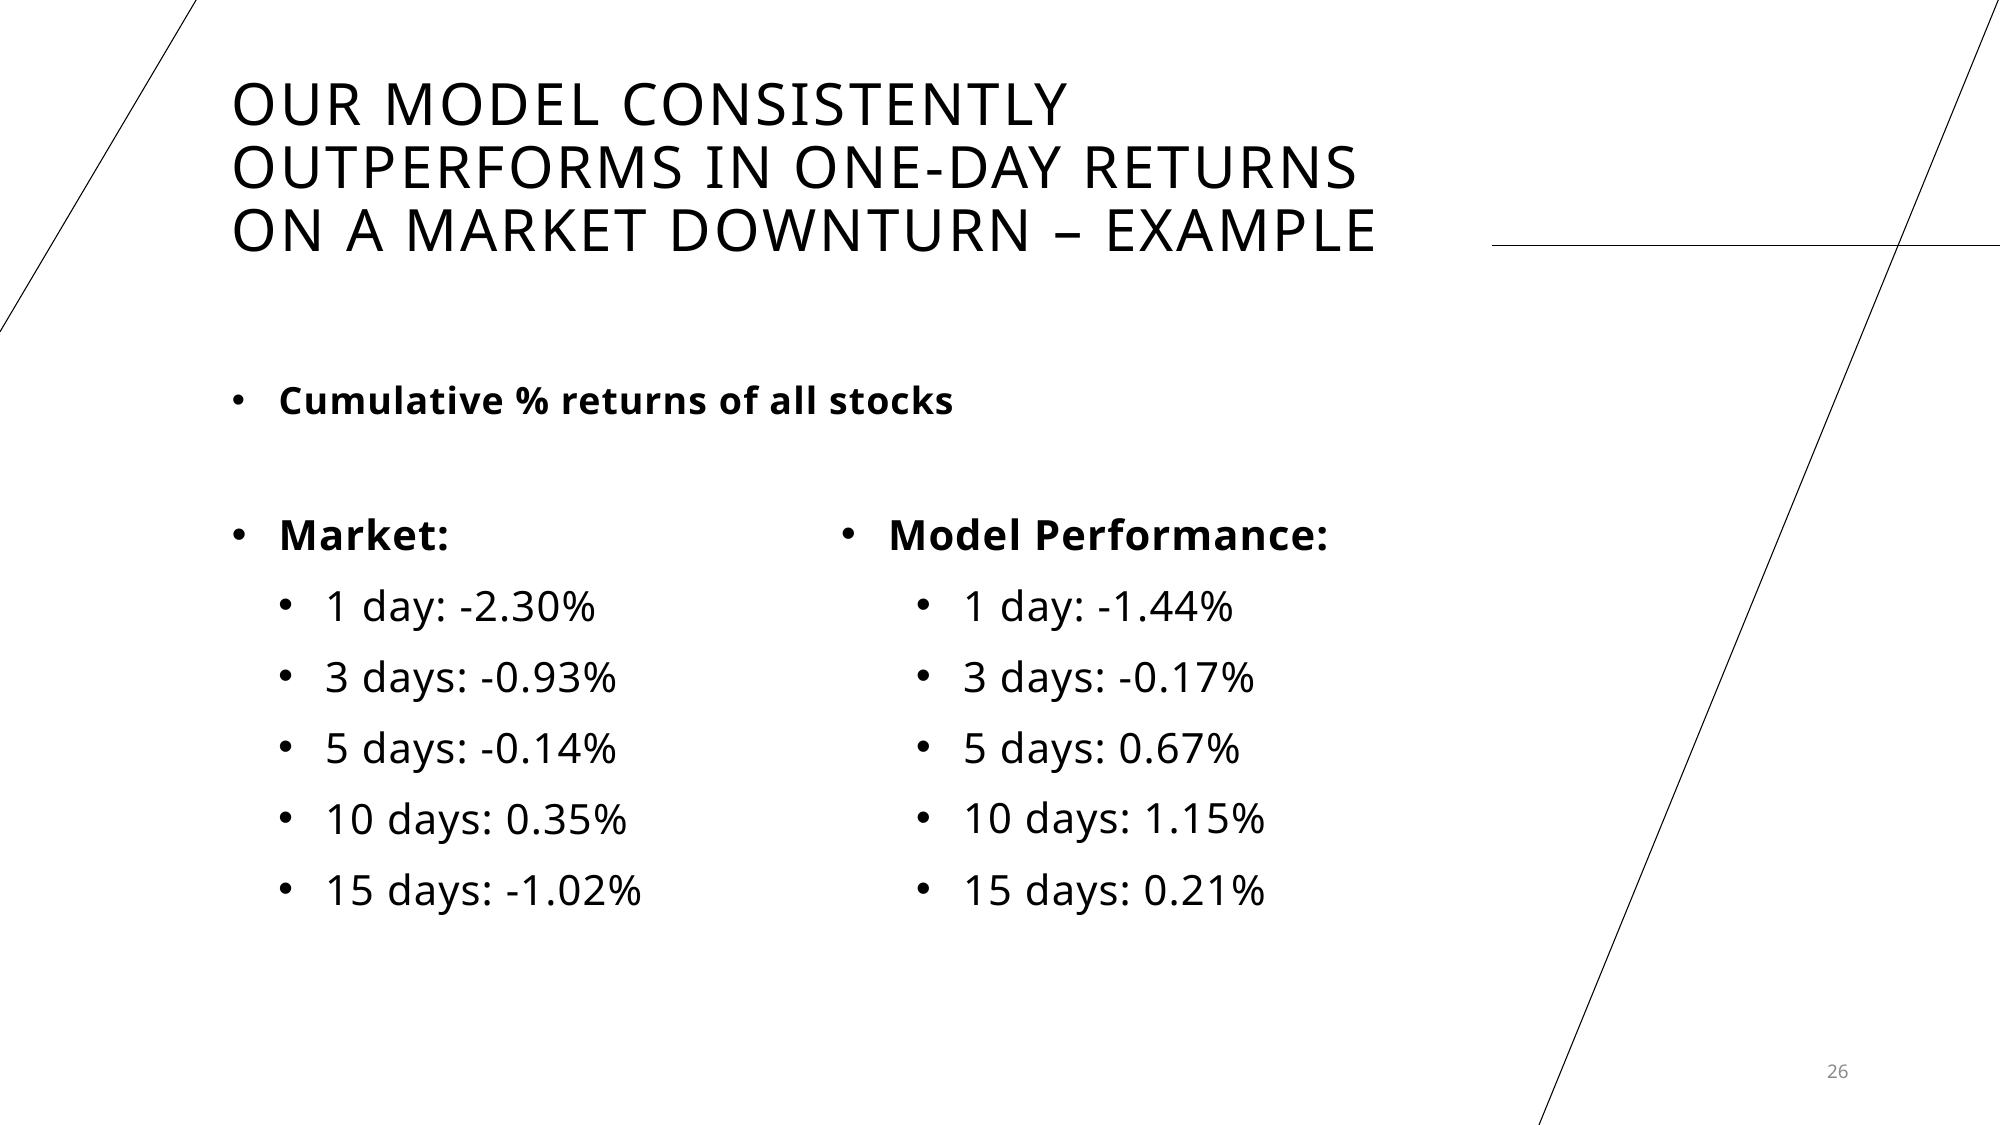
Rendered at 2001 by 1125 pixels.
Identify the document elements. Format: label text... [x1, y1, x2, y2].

title Our Model Consistently Outperforms in One-Day Returns On a Market Downturn – Example [216, 43, 1413, 272]
list Cumulative % returns of all stocks Market: 1 day: -2.30% 3 days: -0.93% 5 days: -0.14% 10 days: 0.35% 15 days: -1.02% [216, 369, 826, 1081]
slide_number 26 [1701, 1042, 1864, 1103]
text_box Model Performance: 1 day: -1.44% 3 days: -0.17% 5 days: 0.67% 10 days: 1.15% 15 days: 0.21% [826, 369, 1642, 1081]
